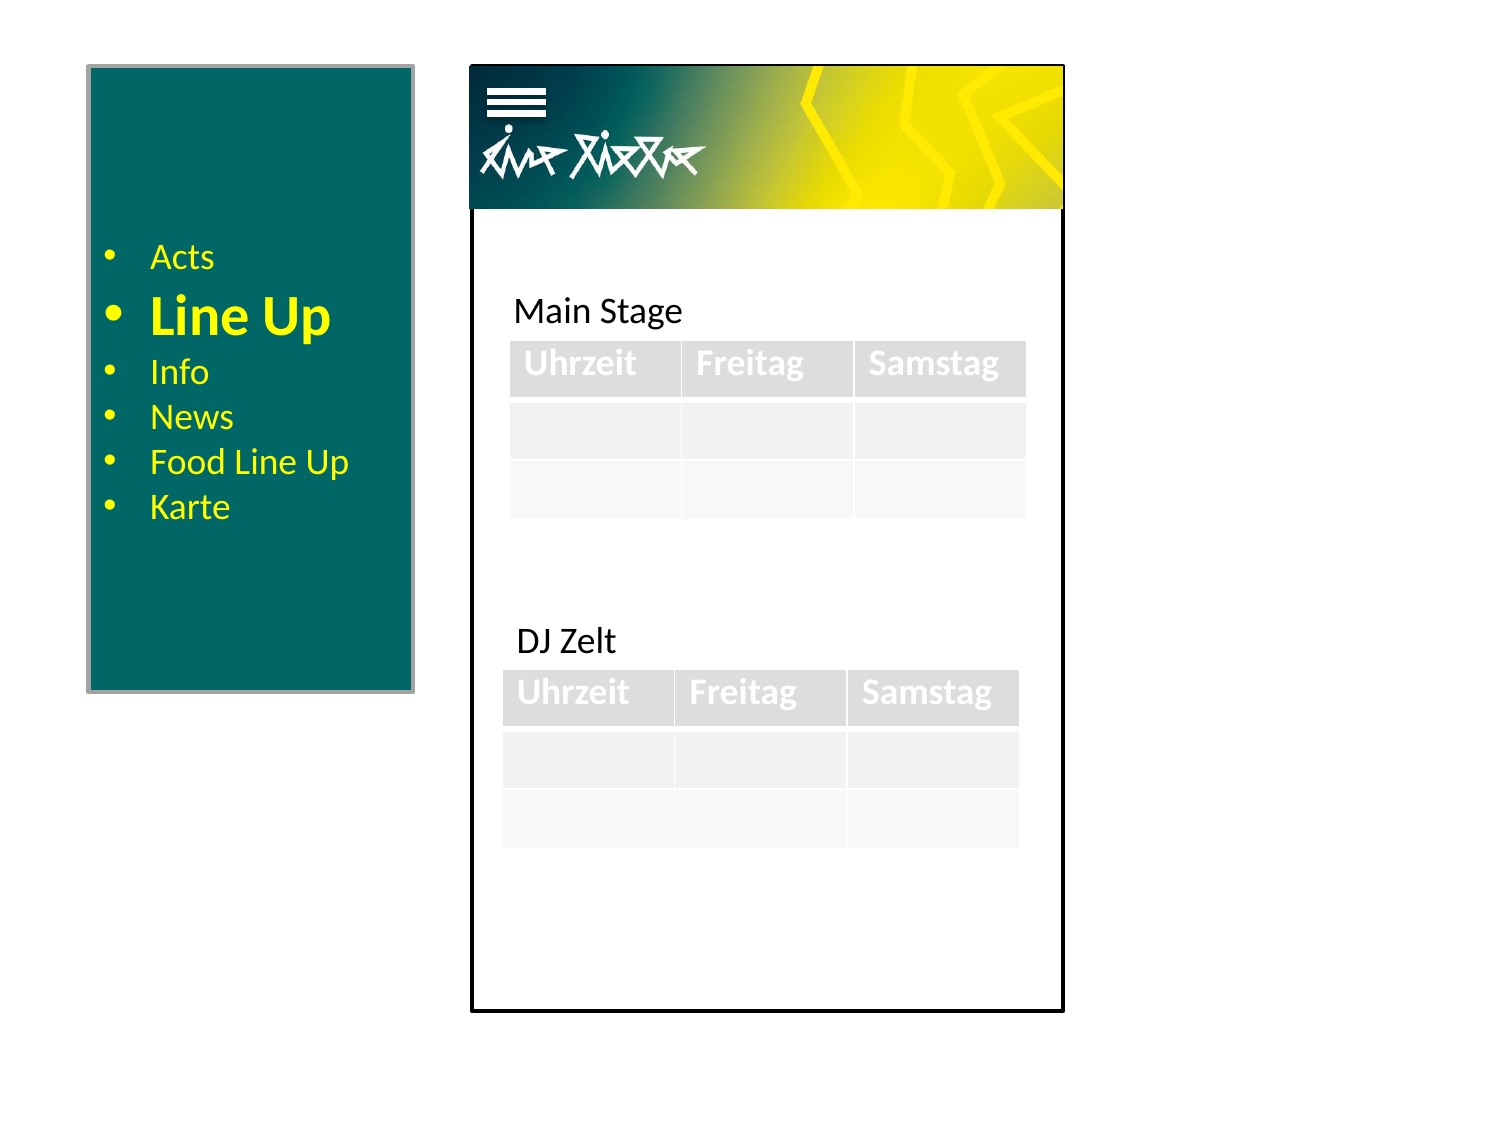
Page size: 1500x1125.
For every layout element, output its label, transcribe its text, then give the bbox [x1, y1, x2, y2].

text_box Acts Line Up Info News Food Line Up Karte [86, 64, 415, 694]
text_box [468, 66, 1064, 1012]
